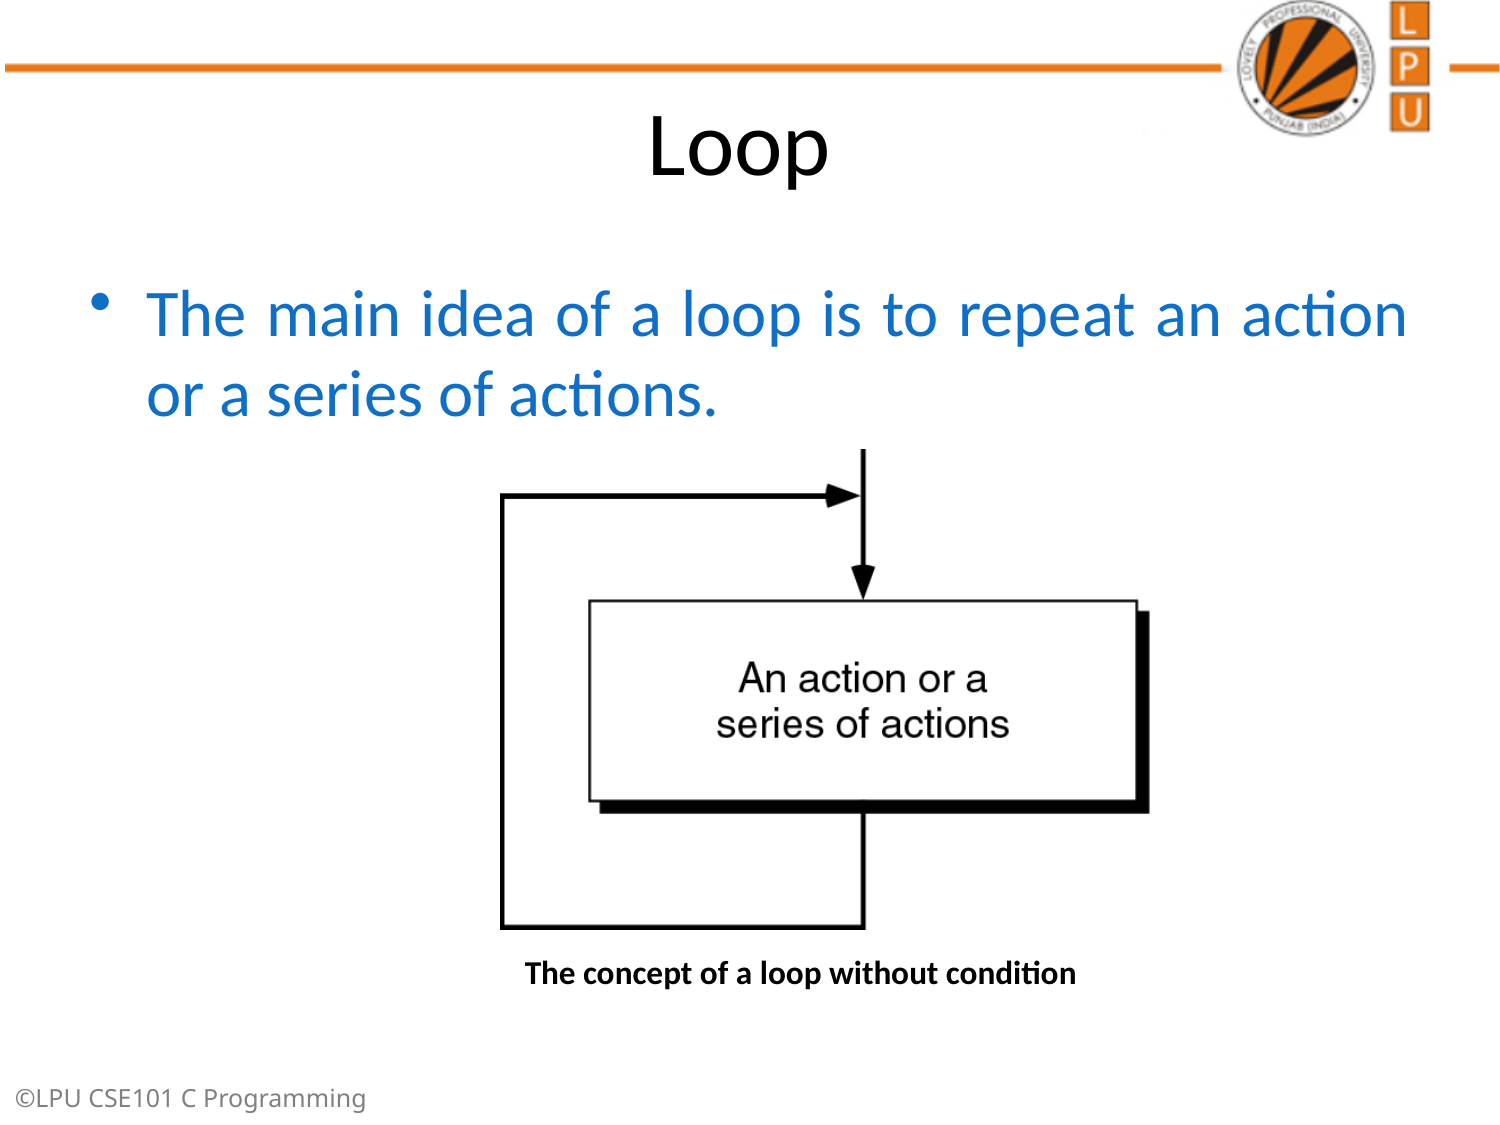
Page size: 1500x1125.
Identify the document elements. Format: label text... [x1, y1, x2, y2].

picture [5, 0, 1500, 155]
picture [499, 449, 1151, 930]
text_box The main idea of a loop is to repeat an action or a series of actions. [74, 262, 1425, 492]
text_box The concept of a loop without condition [510, 944, 1150, 1000]
title Loop [75, 45, 1425, 233]
